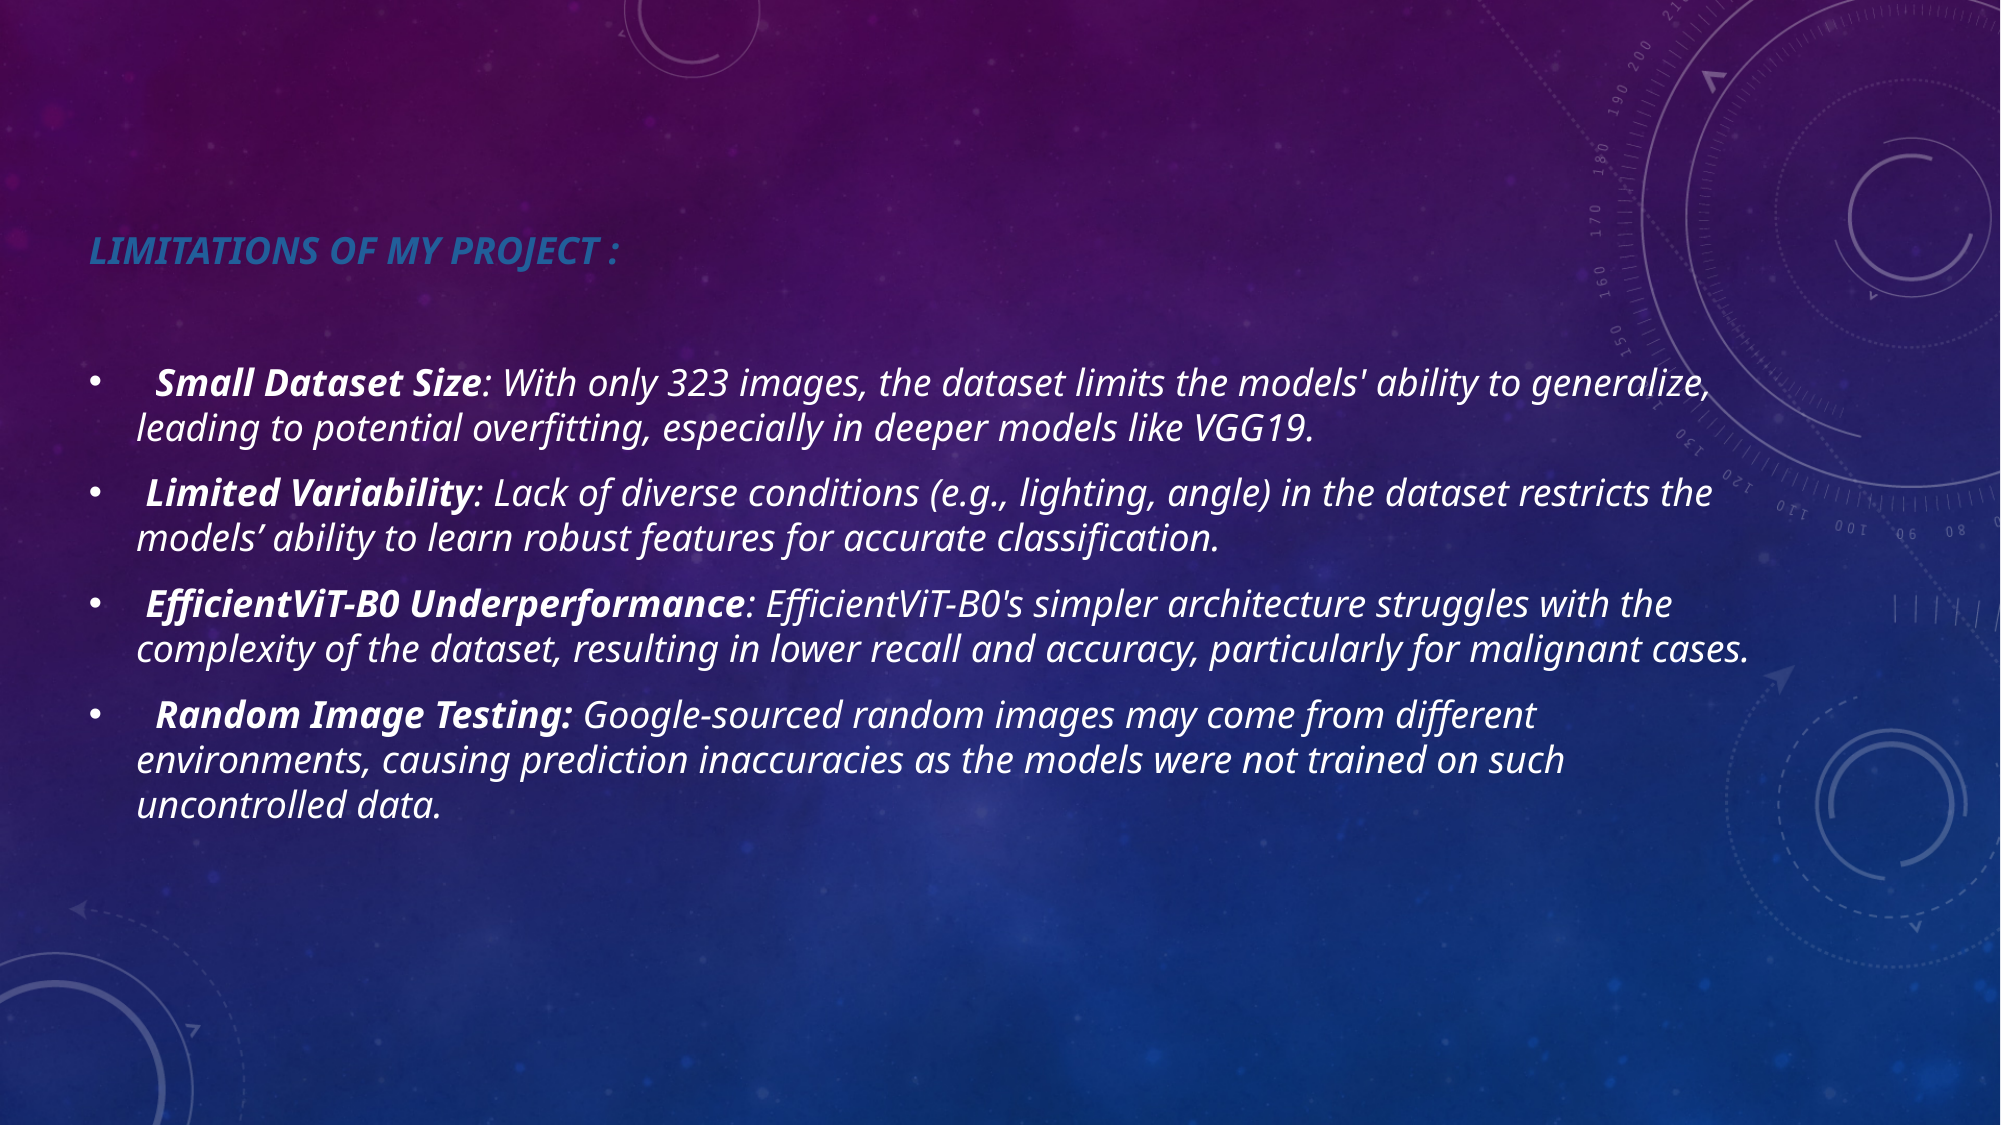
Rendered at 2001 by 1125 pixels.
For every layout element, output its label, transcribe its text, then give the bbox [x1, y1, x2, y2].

list LIMITATIONS OF MY PROJECT : Small Dataset Size: With only 323 images, the dataset limits the models' ability to generalize, leading to potential overfitting, especially in deeper models like VGG19. Limited Variability: Lack of diverse conditions (e.g., lighting, angle) in the dataset restricts the models’ ability to learn robust features for accurate classification. EfficientViT-B0 Underperformance: EfficientViT-B0's simpler architecture struggles with the complexity of the dataset, resulting in lower recall and accuracy, particularly for malignant cases. Random Image Testing: Google-sourced random images may come from different environments, causing prediction inaccuracies as the models were not trained on such uncontrolled data. [74, 35, 1775, 1125]
picture [0, 0, 2001, 1125]
